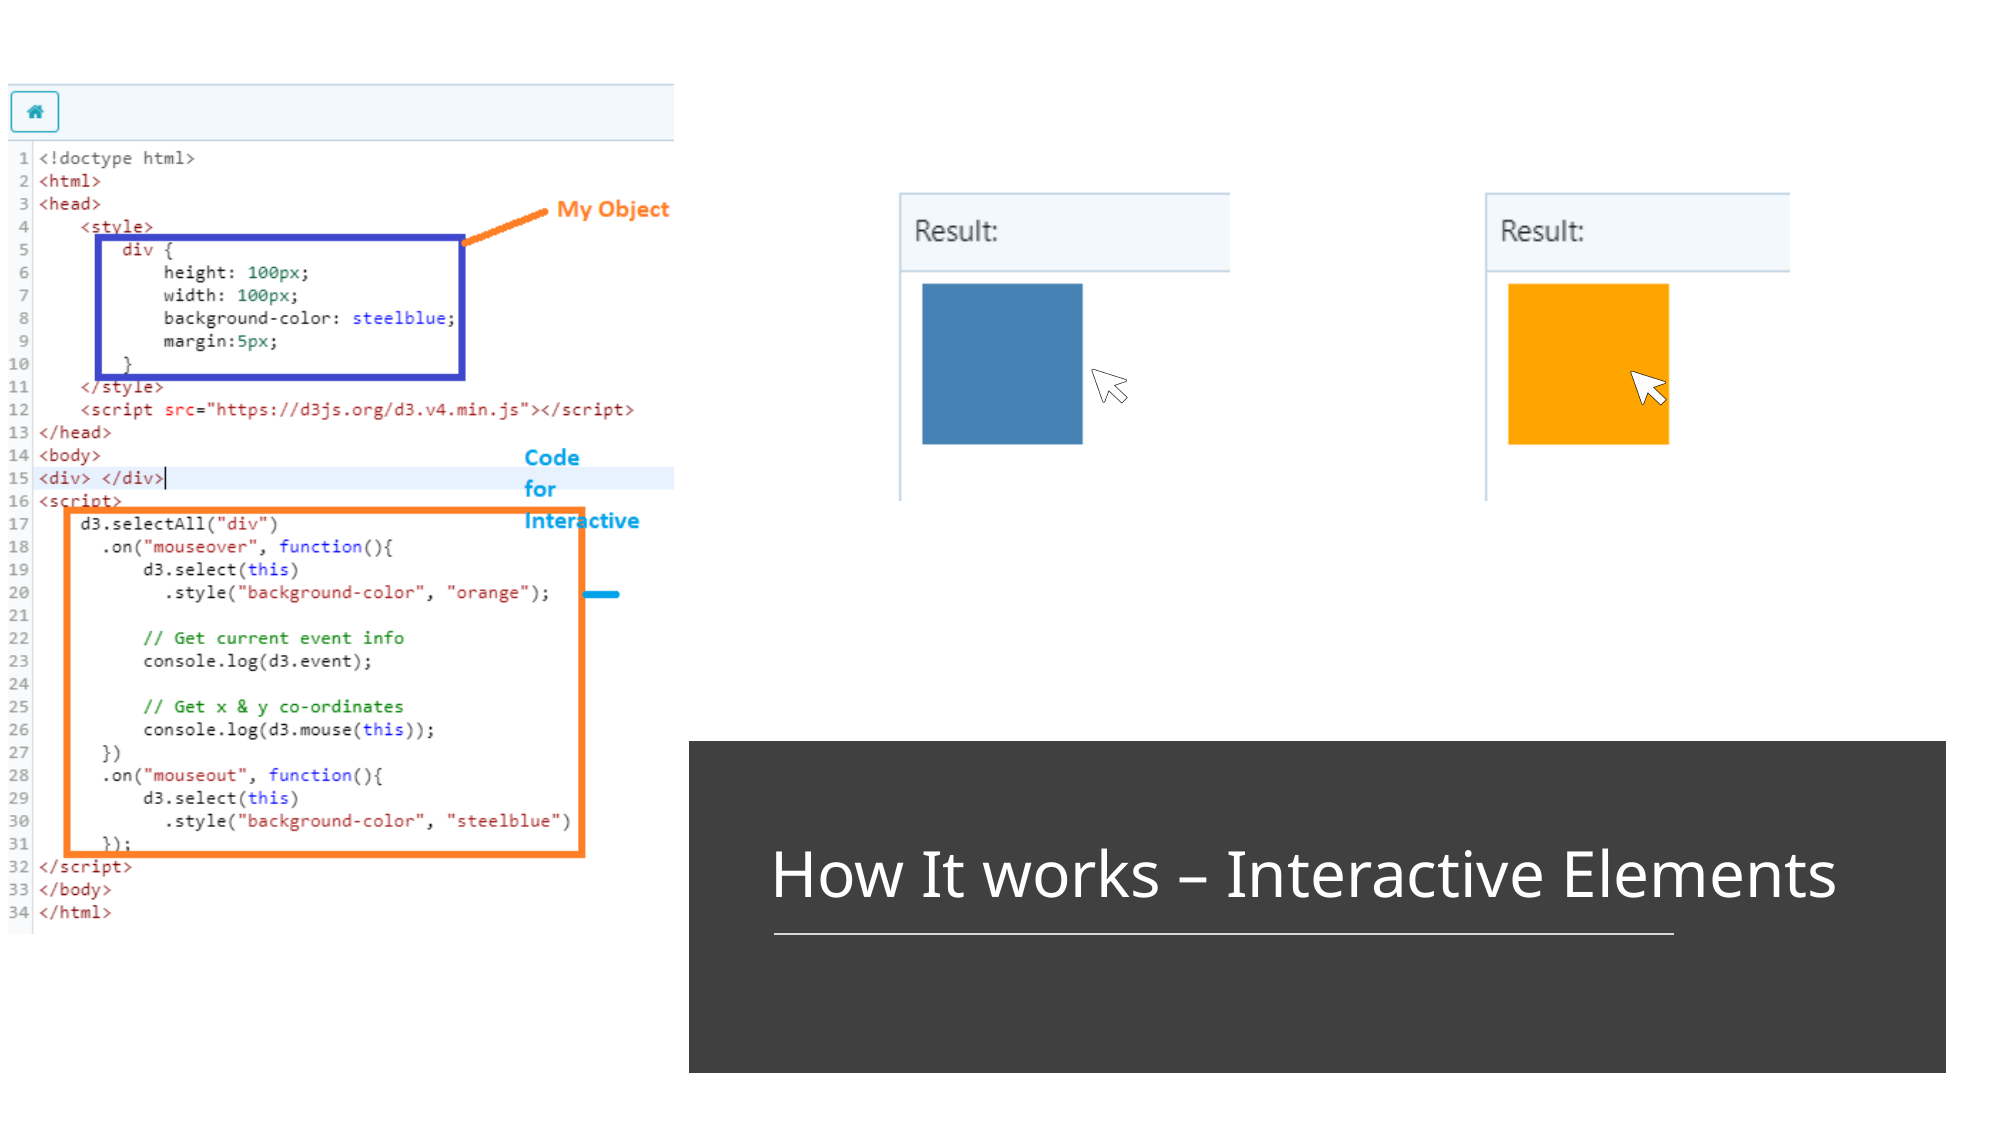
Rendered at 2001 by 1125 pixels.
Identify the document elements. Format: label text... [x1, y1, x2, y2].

text_box [698, 750, 1937, 1064]
picture [1474, 170, 1790, 501]
picture [890, 170, 1230, 501]
title How It works – Interactive Elements [755, 777, 1876, 920]
picture [8, 77, 674, 934]
